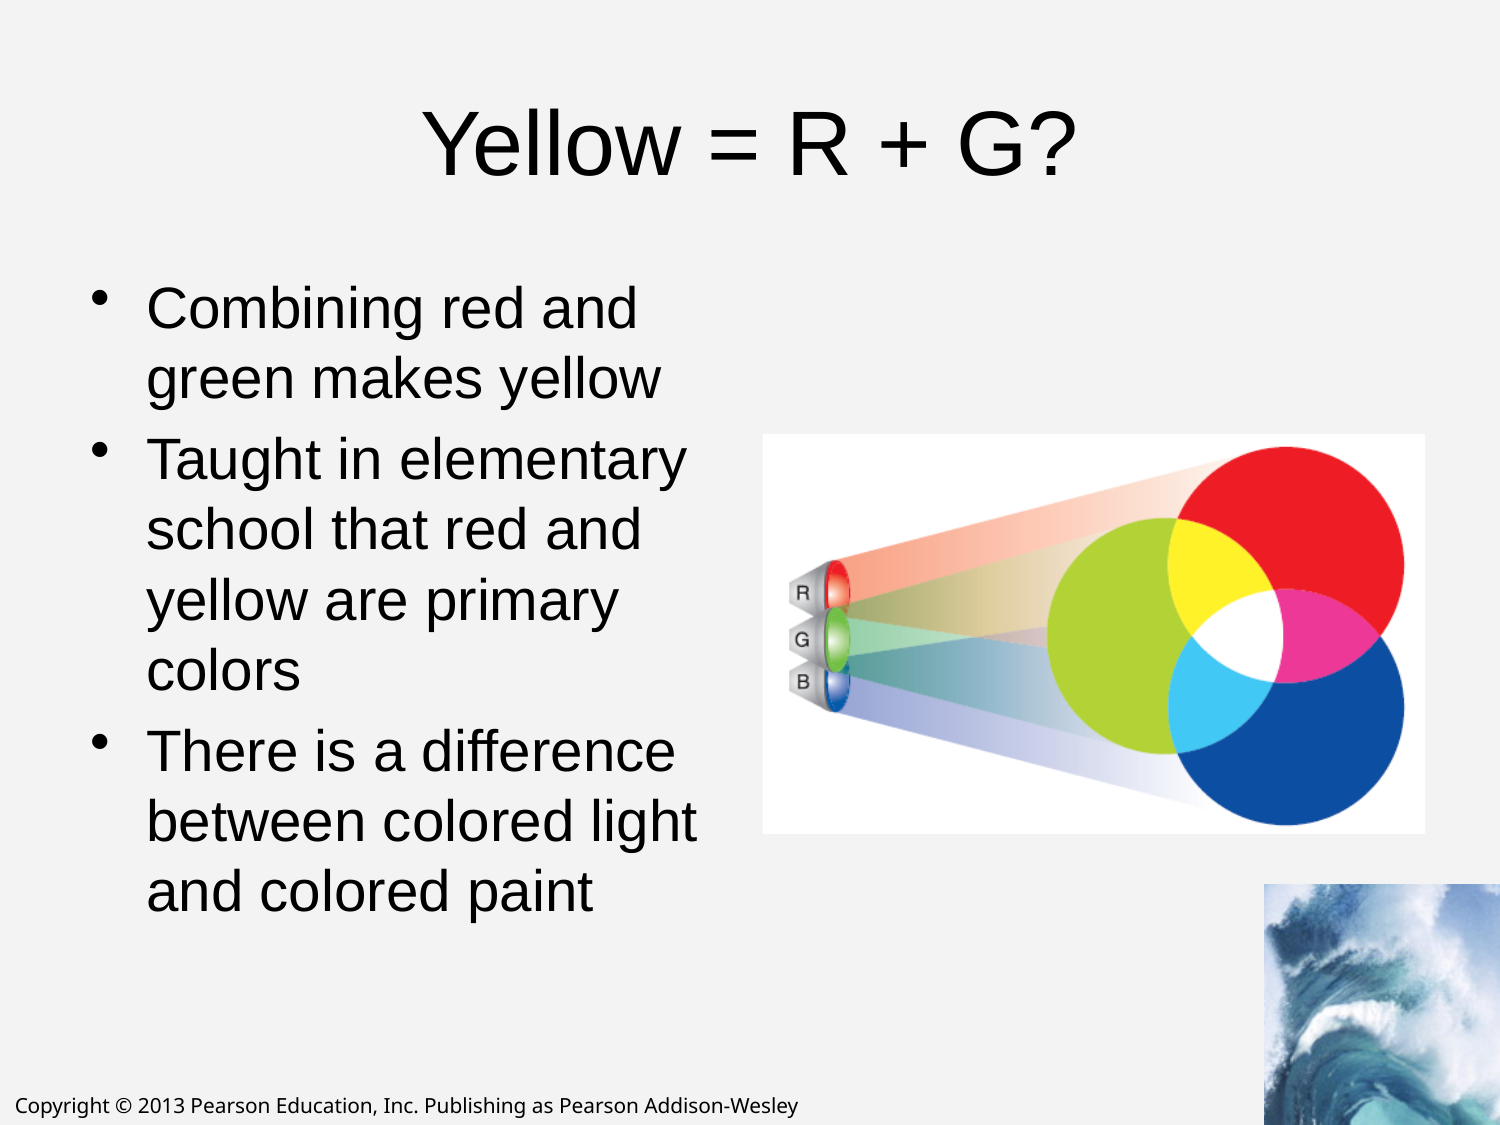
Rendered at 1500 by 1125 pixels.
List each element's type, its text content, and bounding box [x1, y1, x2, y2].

list Combining red and green makes yellow Taught in elementary school that red and yellow are primary colors There is a difference between colored light and colored paint [74, 262, 738, 1006]
title Yellow = R + G? [74, 44, 1426, 233]
picture [1264, 884, 1500, 1125]
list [762, 433, 1426, 834]
